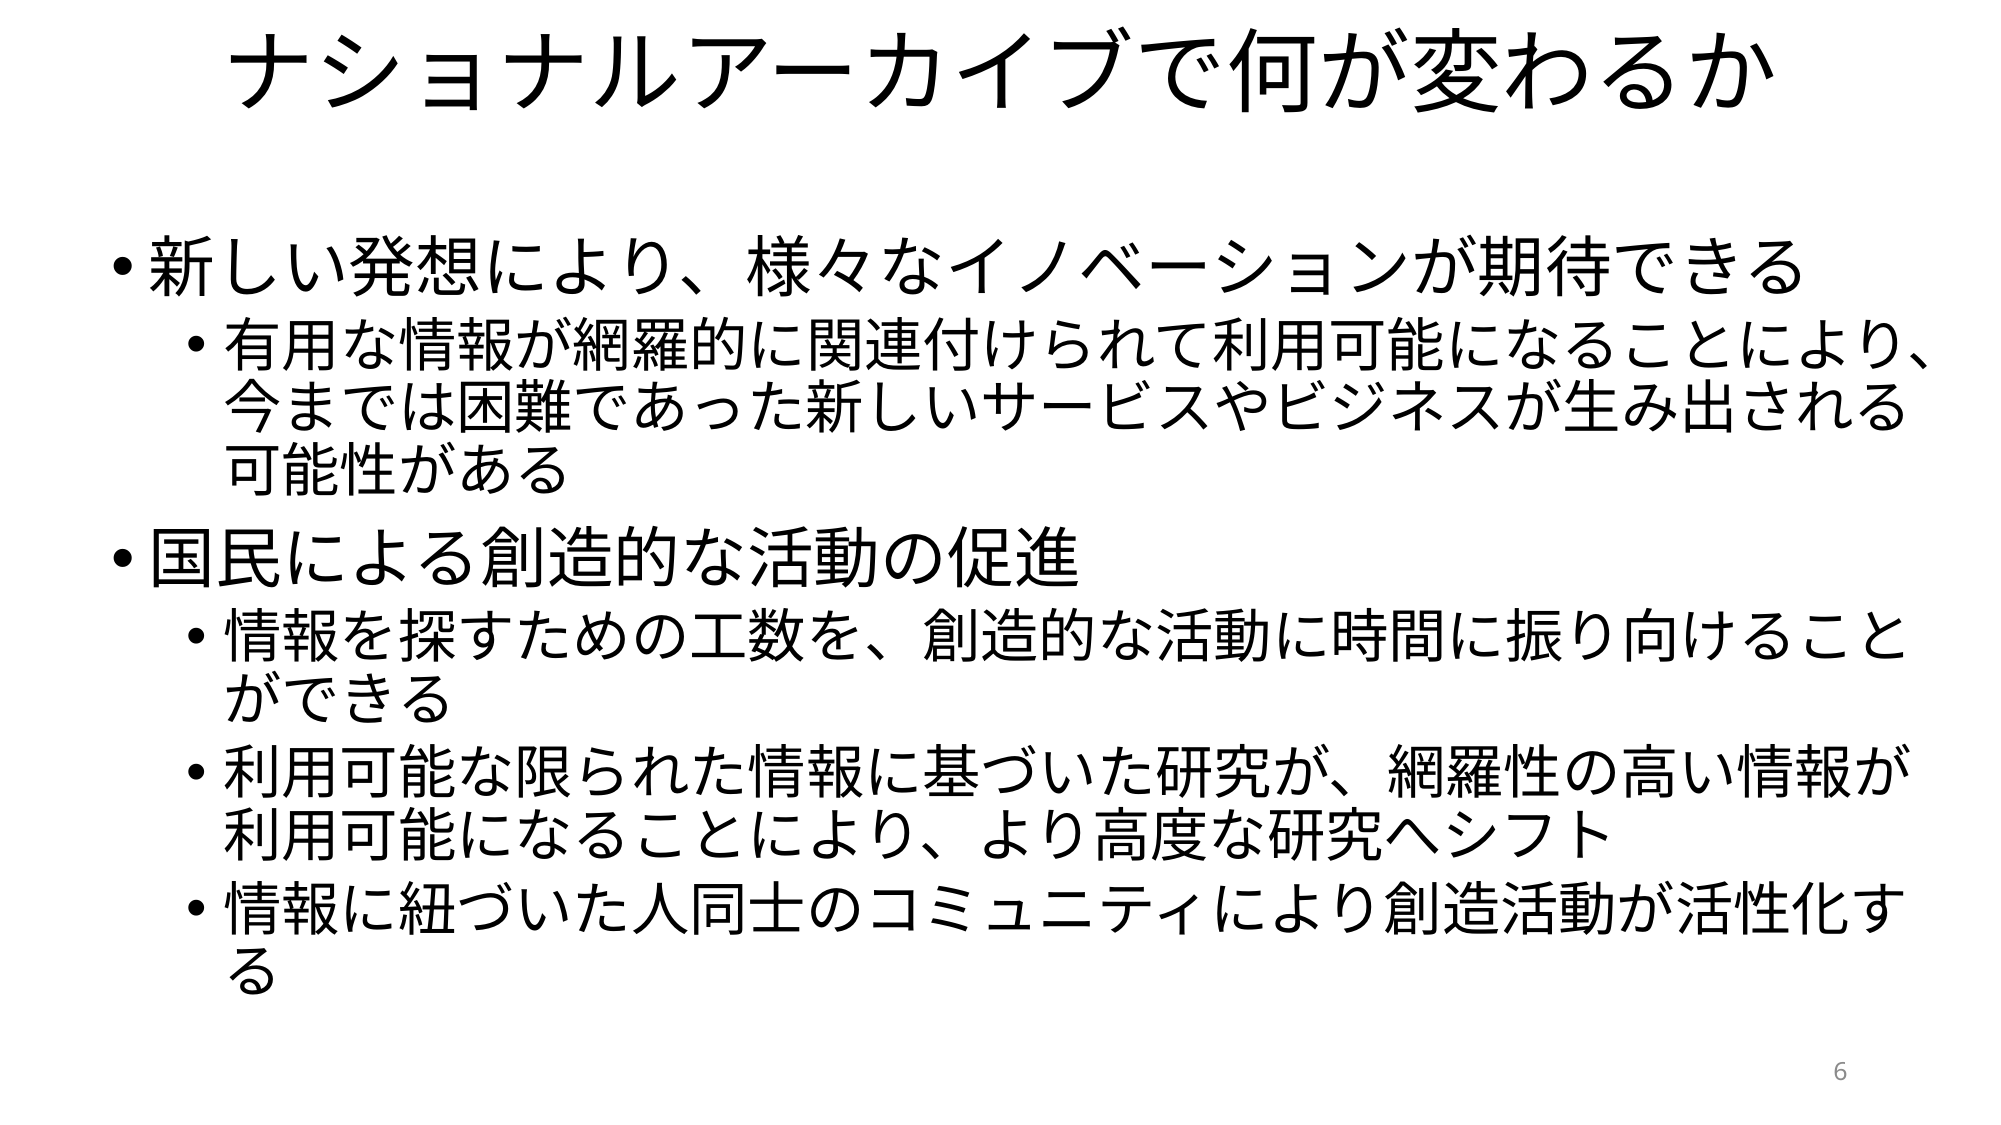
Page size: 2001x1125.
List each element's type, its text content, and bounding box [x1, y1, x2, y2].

list 新しい発想により、様々なイノベーションが期待できる 有用な情報が網羅的に関連付けられて利用可能になることにより、今までは困難であった新しいサービスやビジネスが生み出される可能性がある 国民による創造的な活動の促進 情報を探すための工数を、創造的な活動に時間に振り向けることができる 利用可能な限られた情報に基づいた研究が、網羅性の高い情報が利用可能になることにより、より高度な研究へシフト 情報に紐づいた人同士のコミュニティにより創造活動が活性化する [96, 225, 1949, 1103]
slide_number 6 [1412, 1042, 1863, 1103]
title ナショナルアーカイブで何が変わるか [0, 0, 2000, 152]
